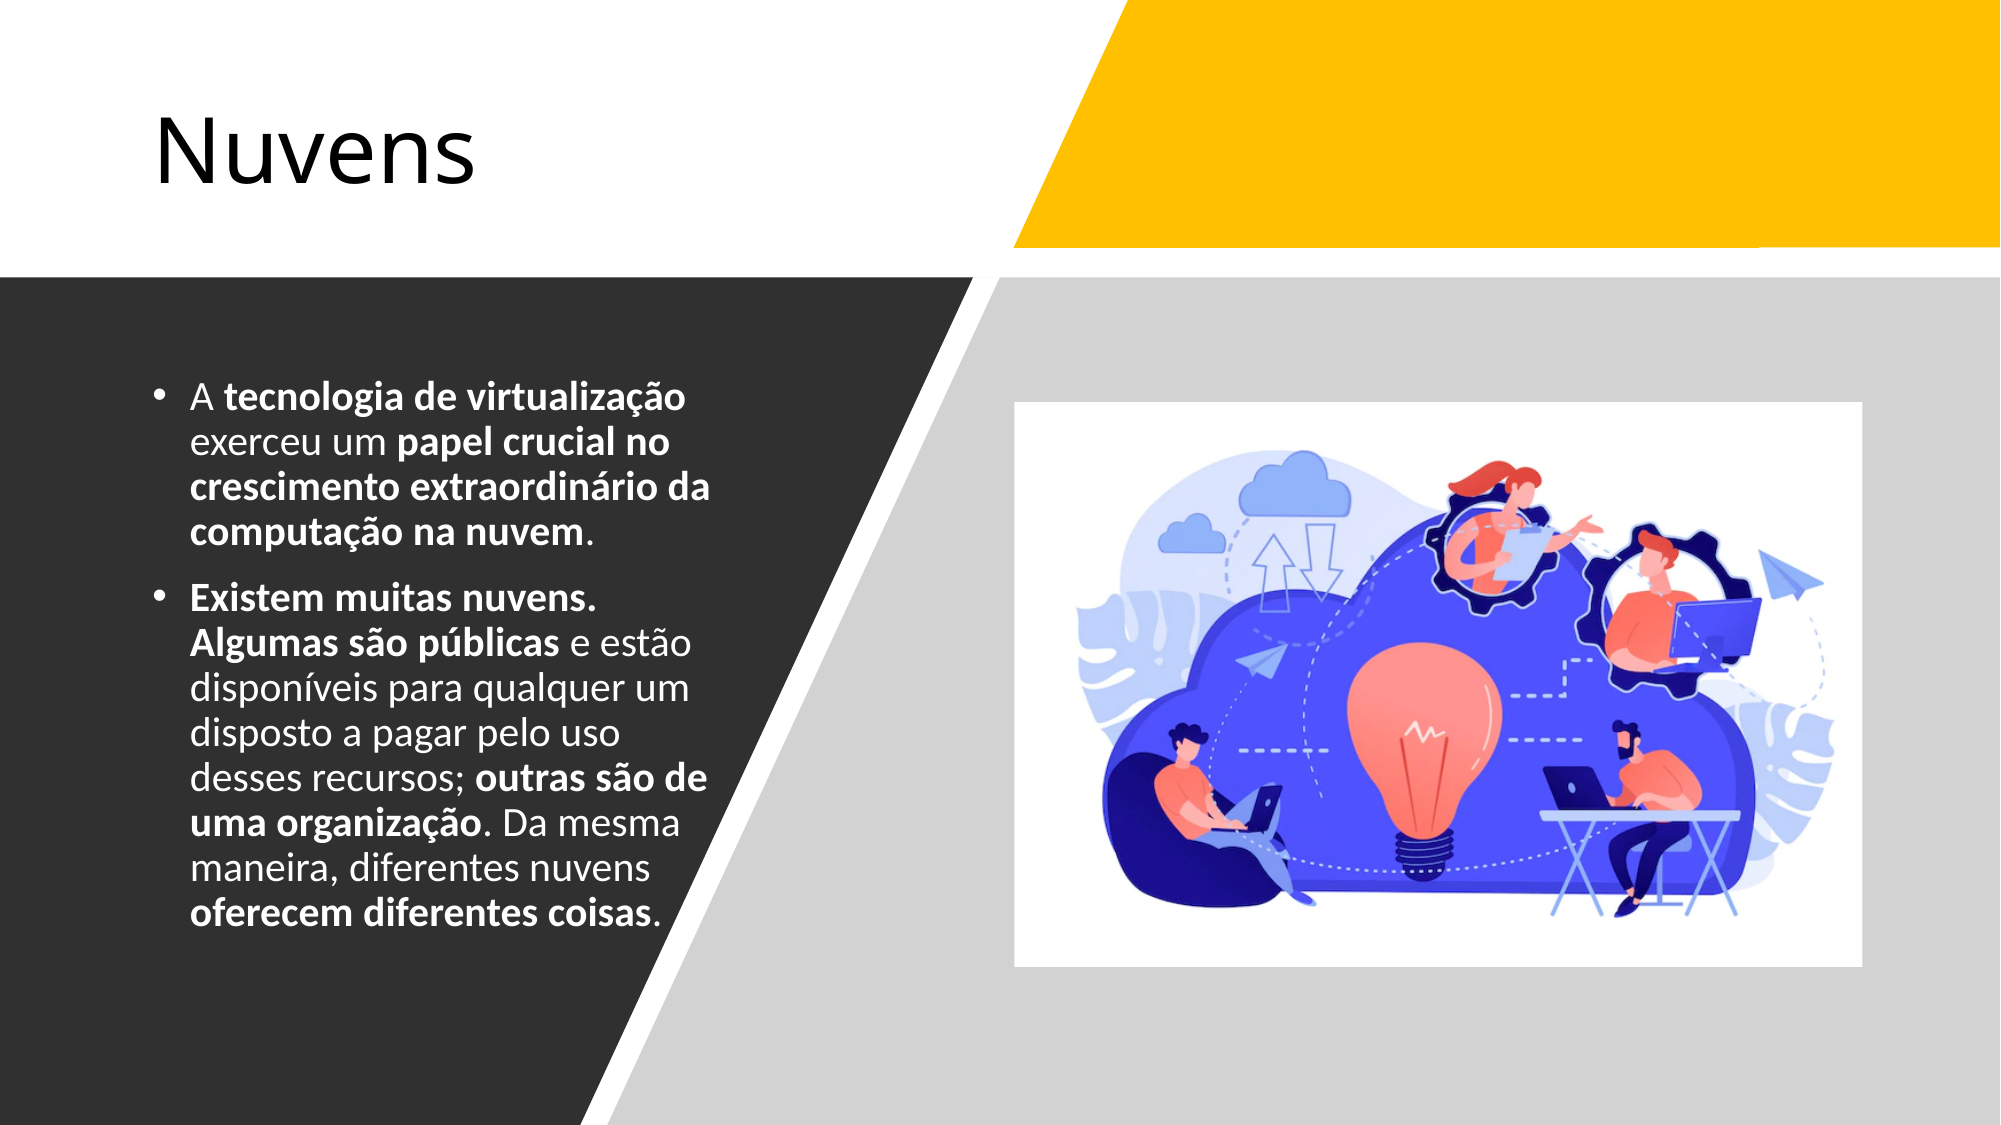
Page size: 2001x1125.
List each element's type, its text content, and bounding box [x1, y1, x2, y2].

picture [1014, 402, 1863, 967]
text_box [606, 276, 2000, 1125]
list A tecnologia de virtualização exerceu um papel crucial no crescimento extraordinário da computação na nuvem. Existem muitas nuvens. Algumas são públicas e estão disponíveis para qualquer um disposto a pagar pelo uso desses recursos; outras são de uma organização. Da mesma maneira, diferentes nuvens oferecem diferentes coisas. [137, 356, 729, 954]
text_box [0, 276, 975, 1125]
text_box [1011, 0, 2000, 249]
title Nuvens [137, 59, 1014, 248]
